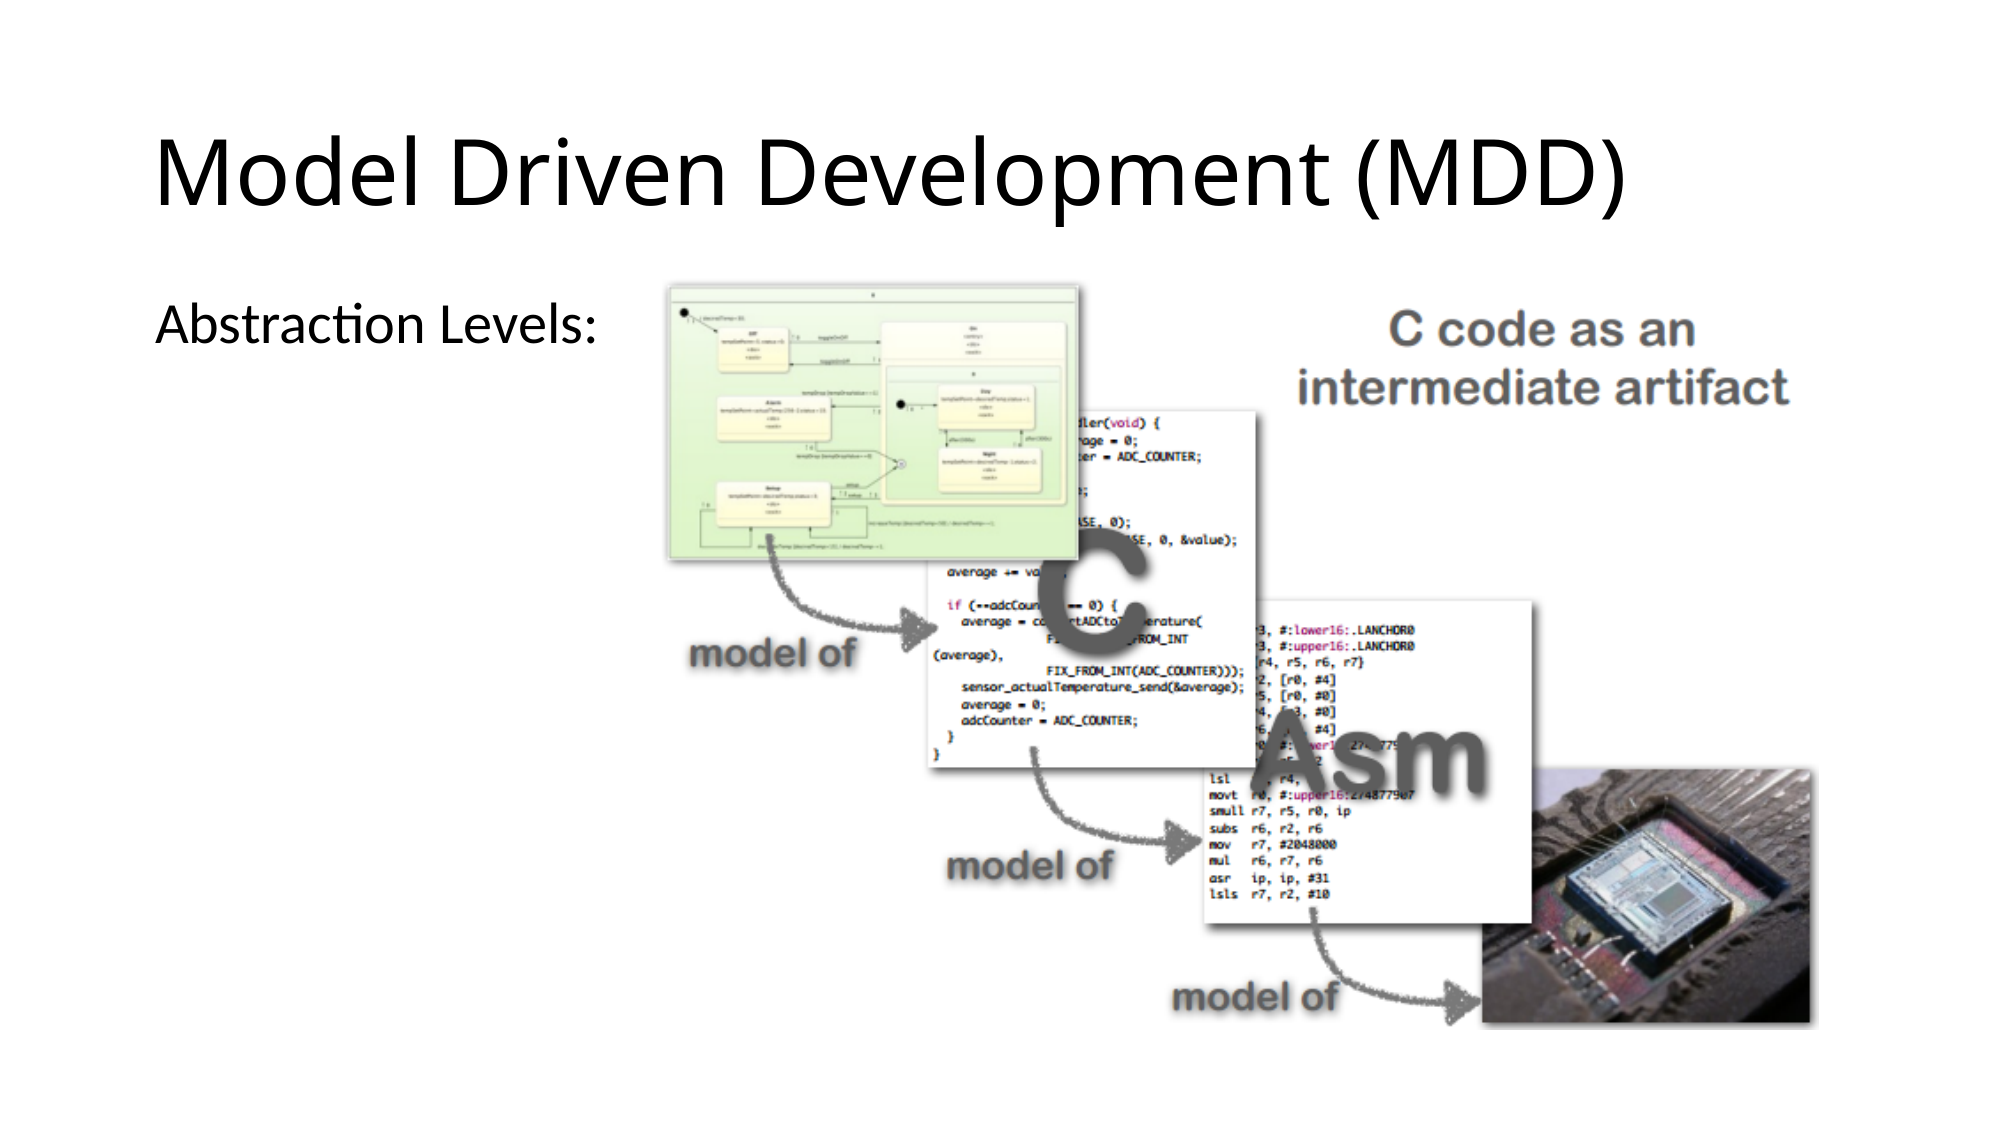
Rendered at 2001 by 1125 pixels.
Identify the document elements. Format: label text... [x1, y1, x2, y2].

picture [661, 277, 1819, 1030]
title Model Driven Development (MDD) [137, 59, 1863, 278]
text_box Abstraction Levels: [140, 277, 614, 363]
